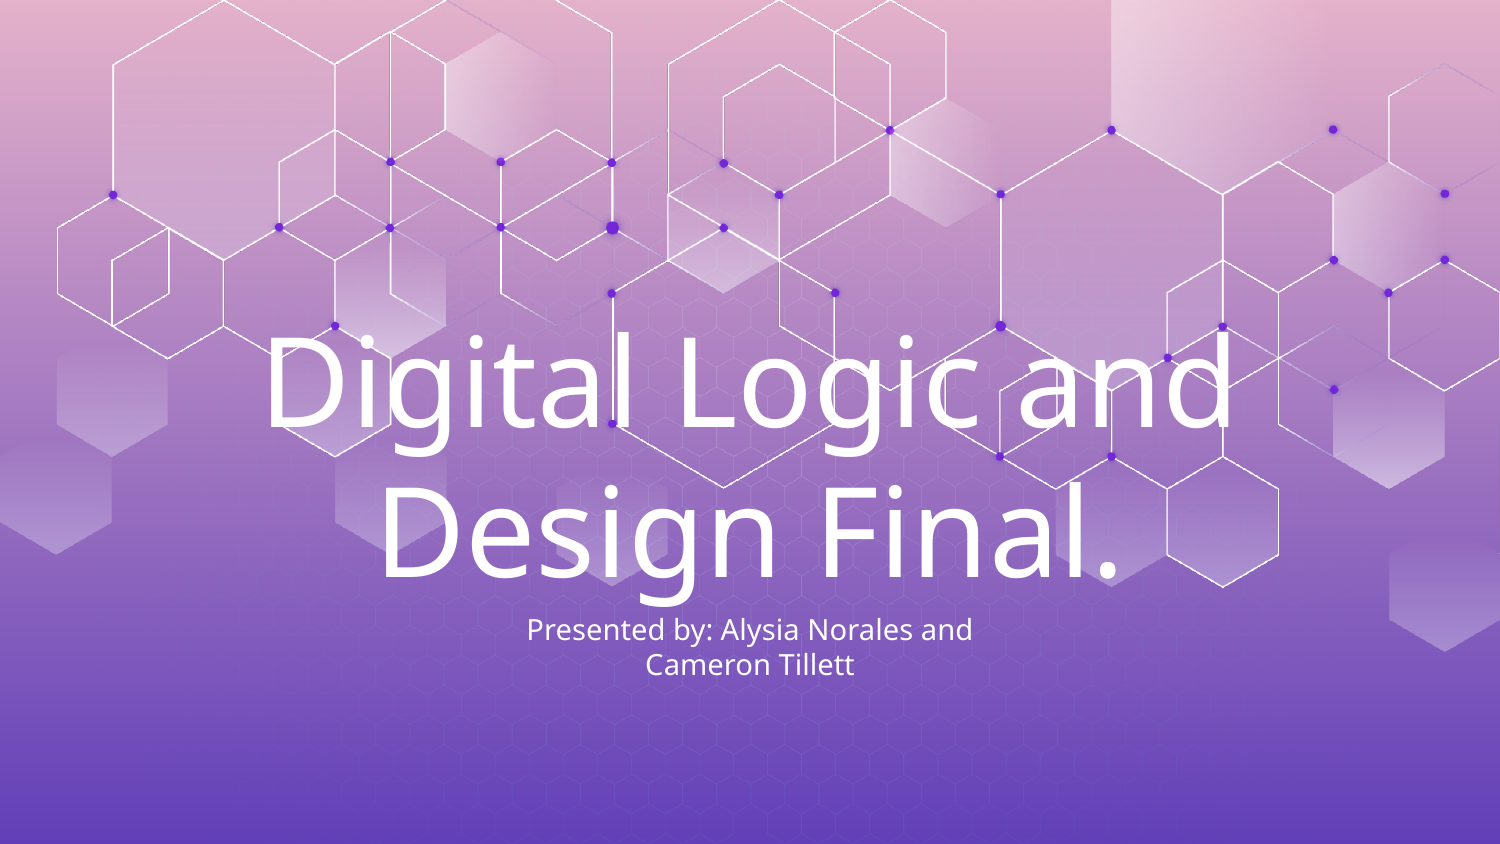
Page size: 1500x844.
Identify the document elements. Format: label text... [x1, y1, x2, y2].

picture [0, 0, 1500, 844]
subtitle Presented by: Alysia Norales and Cameron Tillett [451, 596, 1049, 707]
title Digital Logic and Design Final. [225, 507, 1275, 618]
